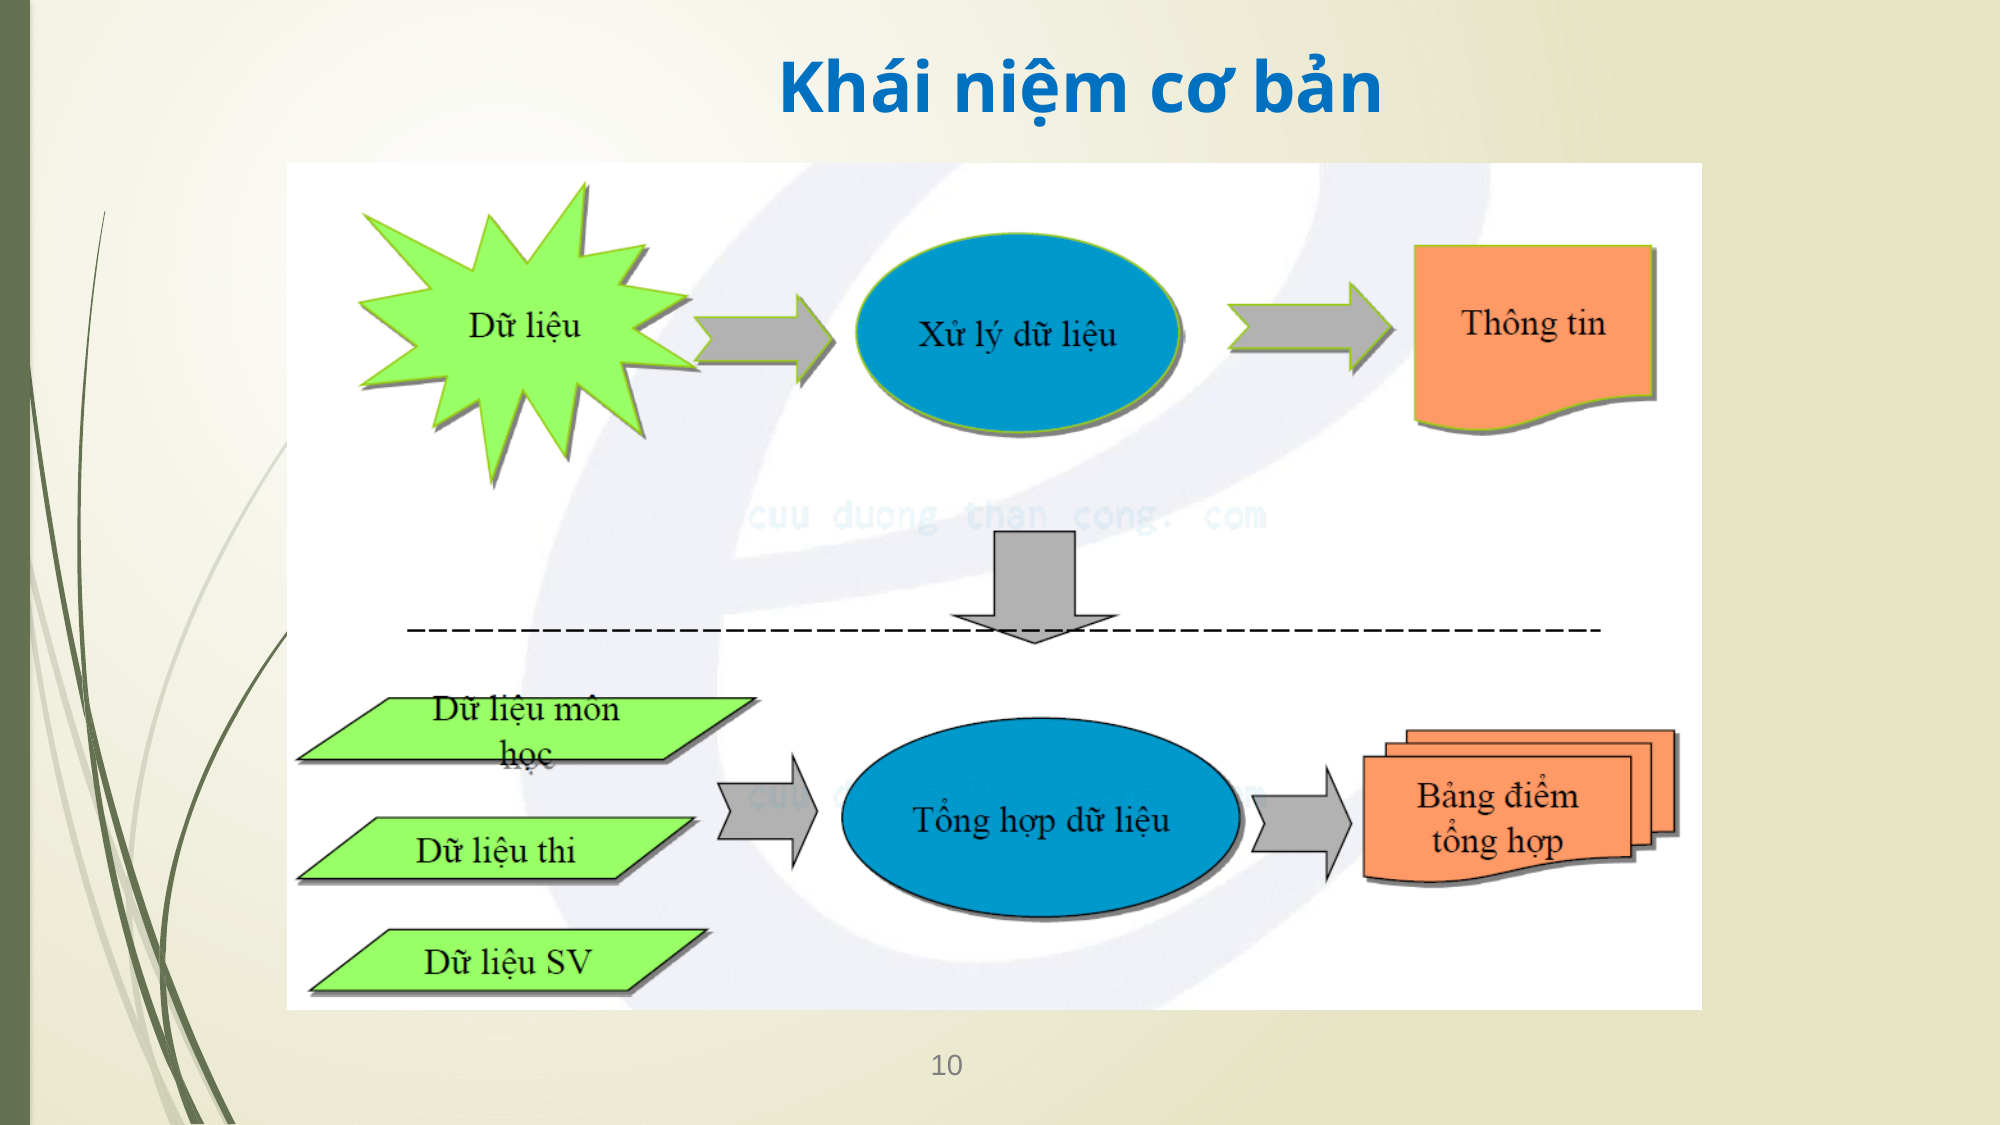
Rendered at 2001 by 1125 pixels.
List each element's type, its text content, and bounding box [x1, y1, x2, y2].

slide_number 10 [915, 1039, 1044, 1099]
title Khái niệm cơ bản [287, 34, 1875, 135]
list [287, 163, 1702, 1010]
